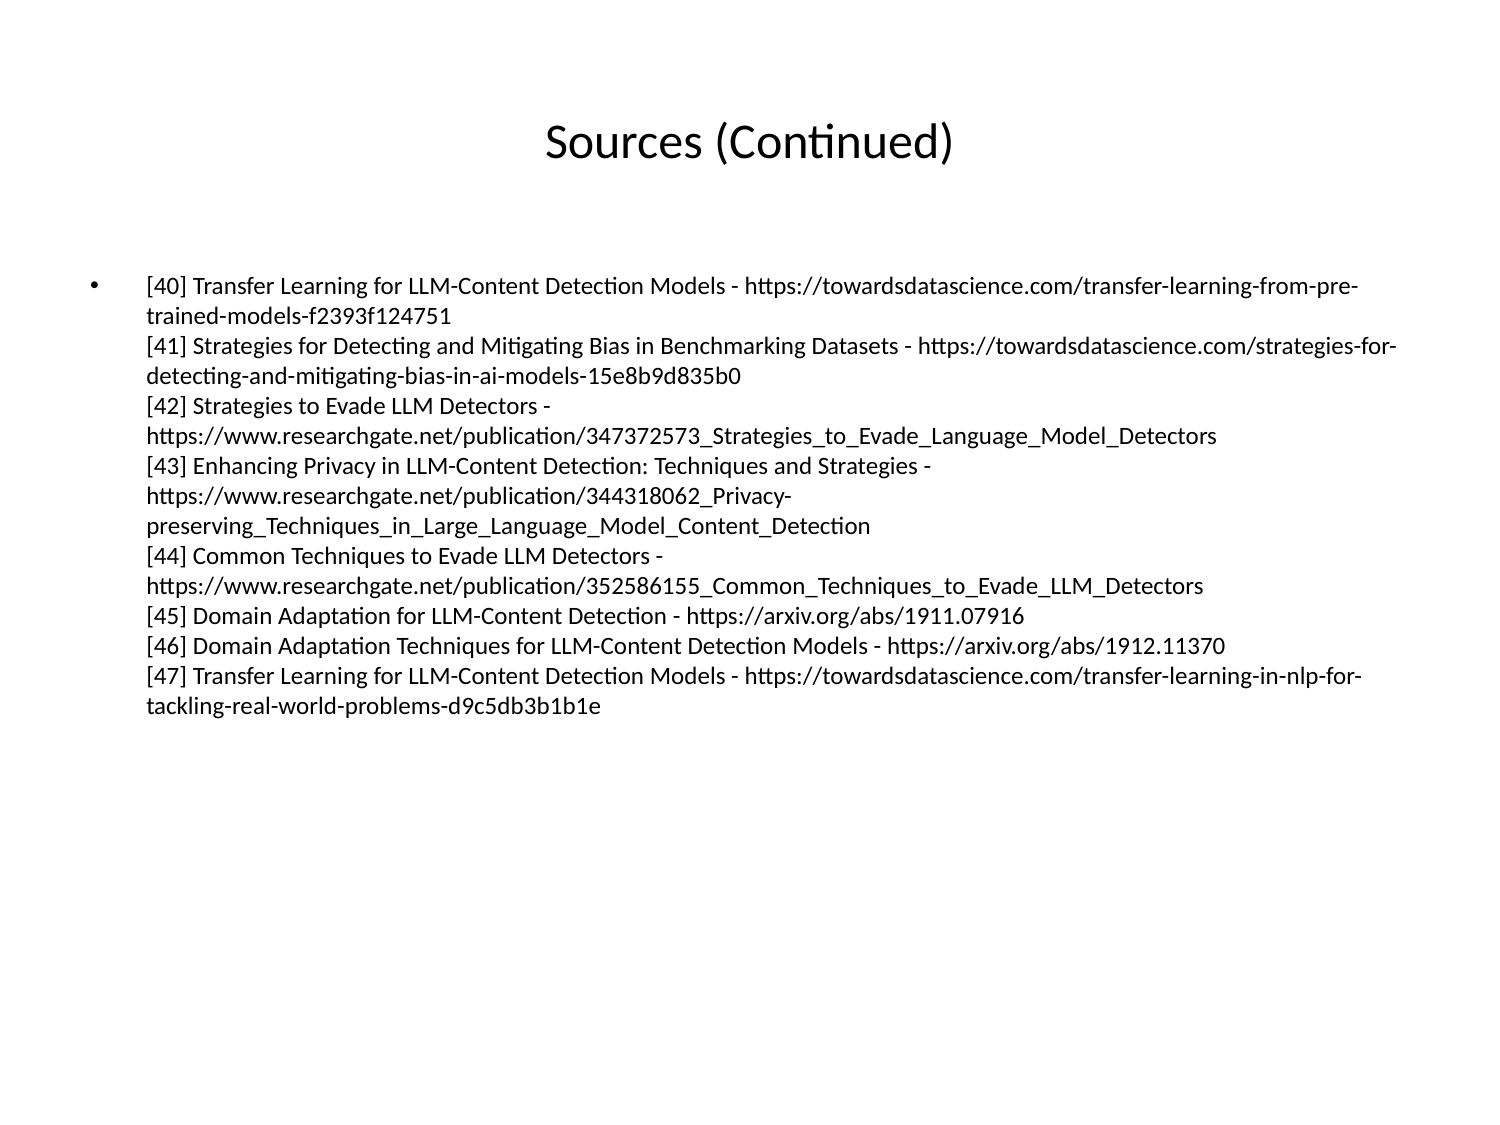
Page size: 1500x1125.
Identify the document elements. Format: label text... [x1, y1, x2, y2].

list [40] Transfer Learning for LLM-Content Detection Models - https://towardsdatascience.com/transfer-learning-from-pre-trained-models-f2393f124751 [41] Strategies for Detecting and Mitigating Bias in Benchmarking Datasets - https://towardsdatascience.com/strategies-for-detecting-and-mitigating-bias-in-ai-models-15e8b9d835b0 [42] Strategies to Evade LLM Detectors - https://www.researchgate.net/publication/347372573_Strategies_to_Evade_Language_Model_Detectors [43] Enhancing Privacy in LLM-Content Detection: Techniques and Strategies - https://www.researchgate.net/publication/344318062_Privacy-preserving_Techniques_in_Large_Language_Model_Content_Detection [44] Common Techniques to Evade LLM Detectors - https://www.researchgate.net/publication/352586155_Common_Techniques_to_Evade_LLM_Detectors [45] Domain Adaptation for LLM-Content Detection - https://arxiv.org/abs/1911.07916 [46] Domain Adaptation Techniques for LLM-Content Detection Models - https://arxiv.org/abs/1912.11370 [47] Transfer Learning for LLM-Content Detection Models - https://towardsdatascience.com/transfer-learning-in-nlp-for-tackling-real-world-problems-d9c5db3b1b1e [75, 262, 1425, 1005]
title Sources (Continued) [75, 45, 1425, 233]
